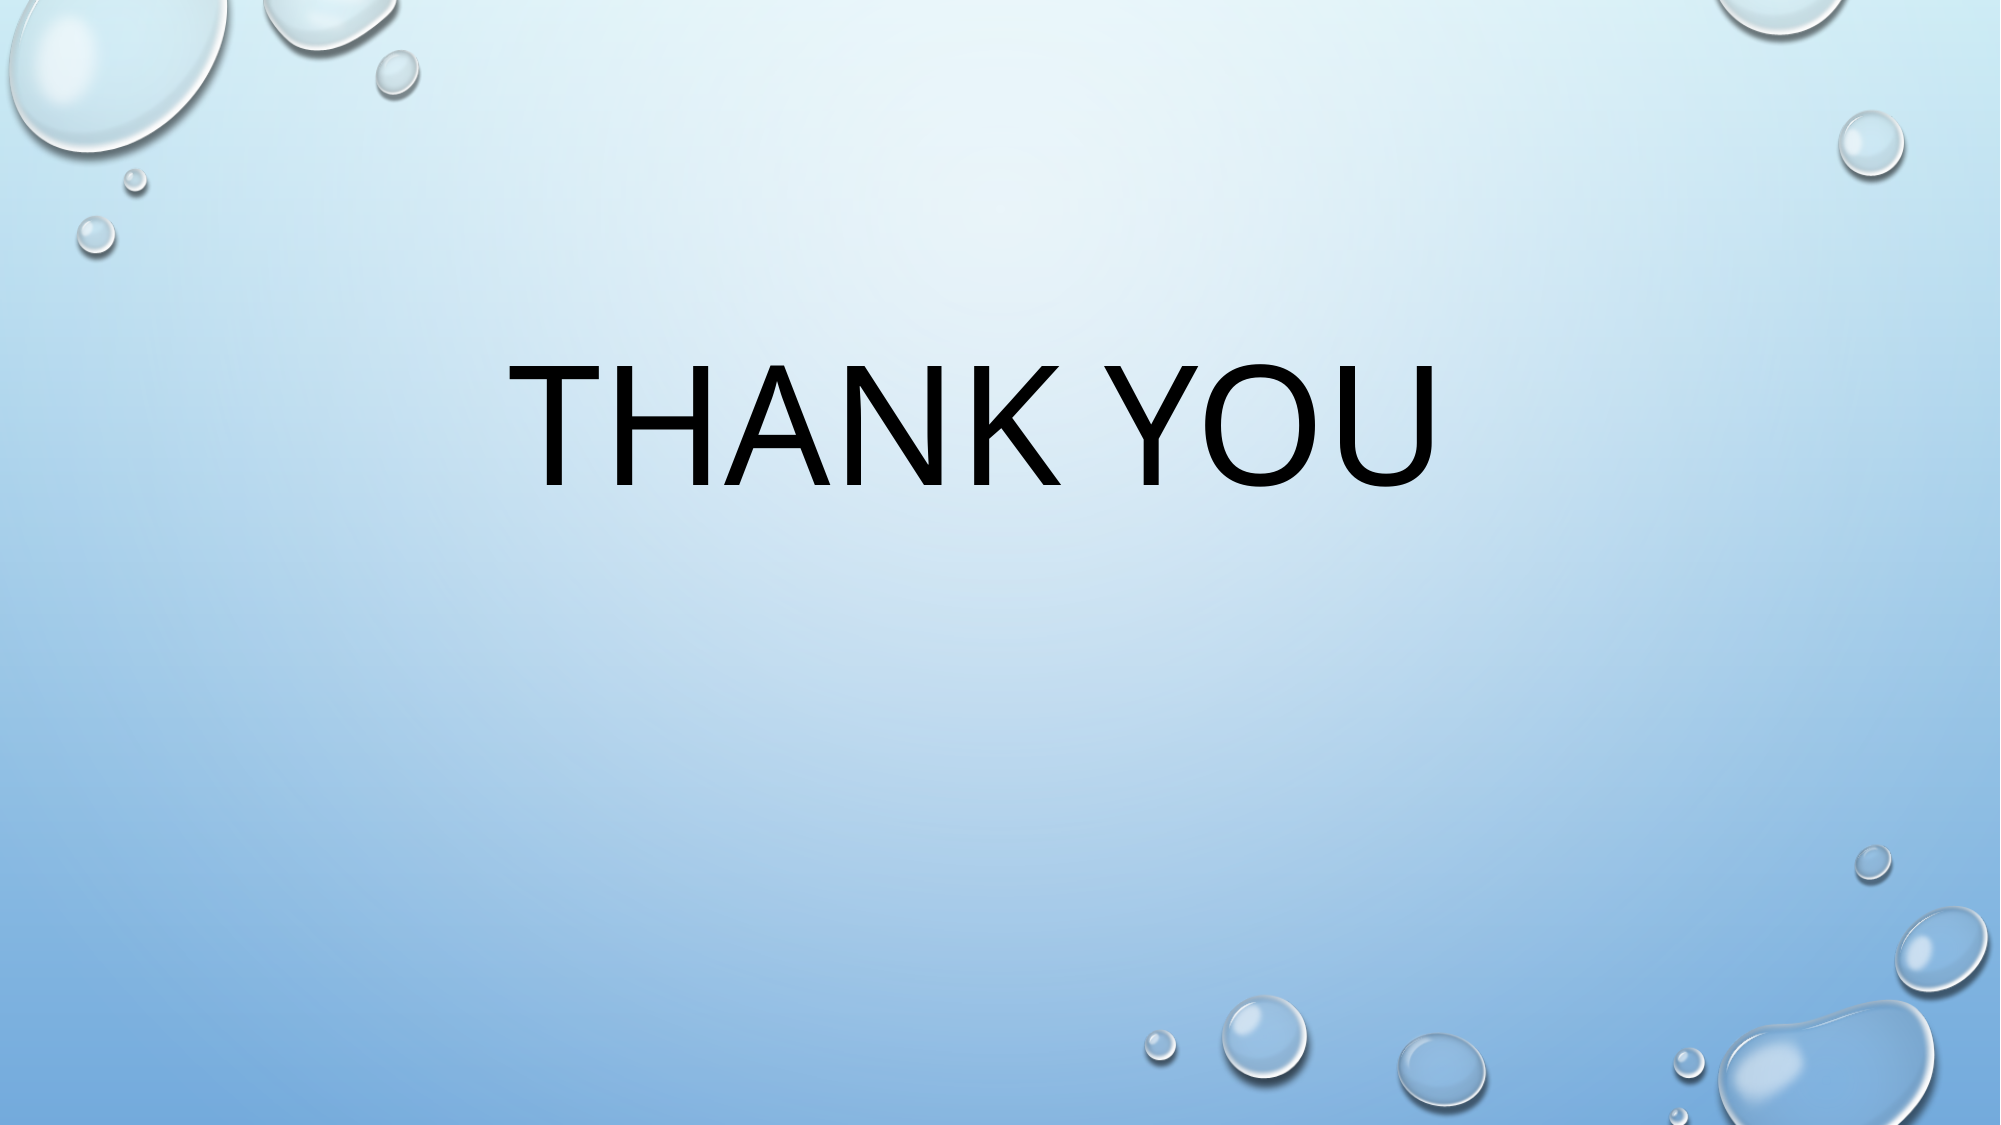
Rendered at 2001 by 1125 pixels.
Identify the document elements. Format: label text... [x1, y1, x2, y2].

picture [0, 0, 2000, 1125]
title THANK you [149, 300, 1851, 563]
